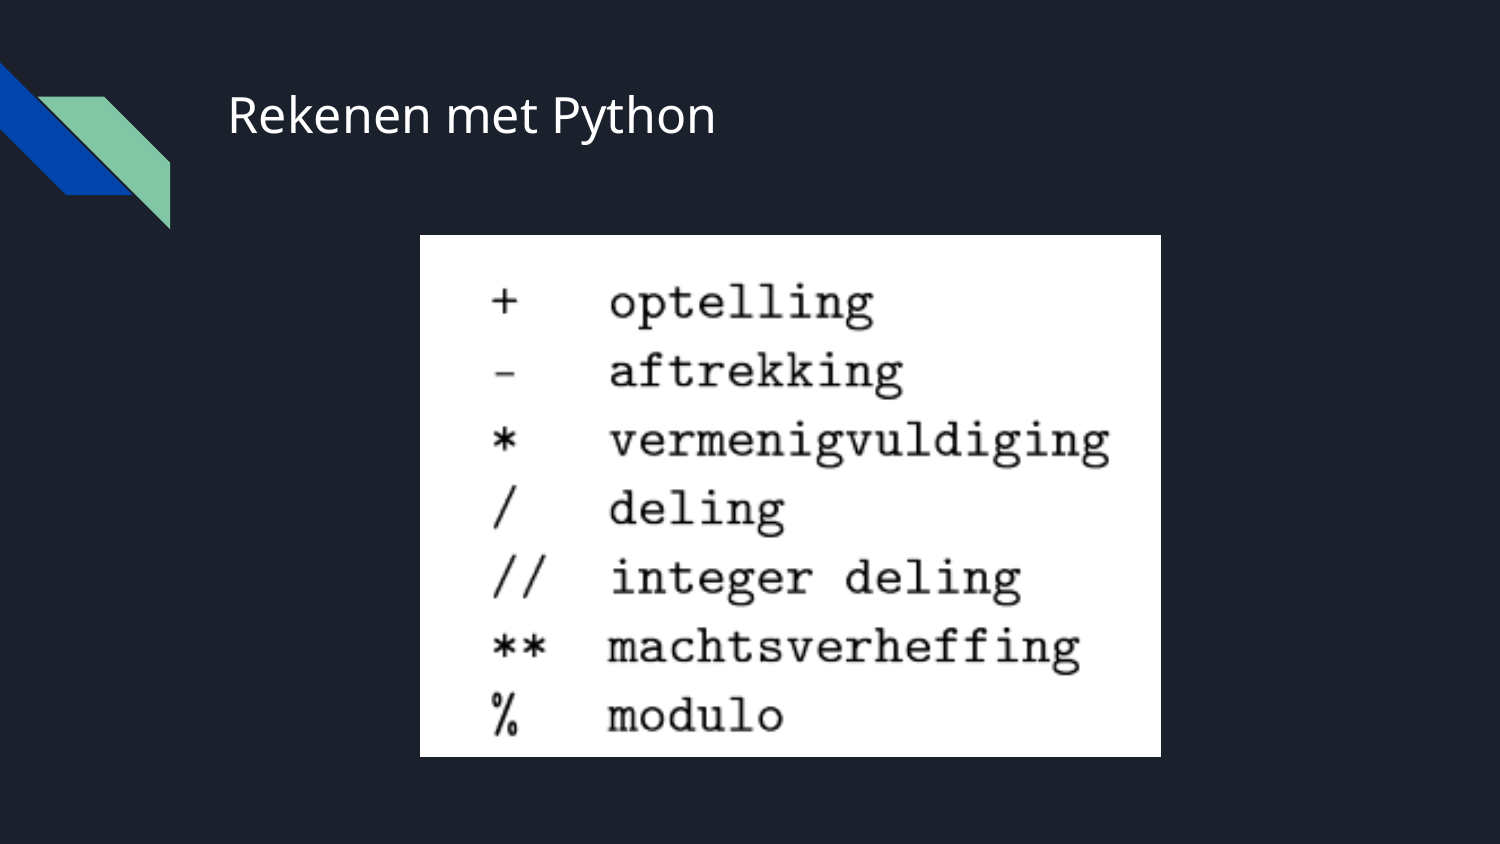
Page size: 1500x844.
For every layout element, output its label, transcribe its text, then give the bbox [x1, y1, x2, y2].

title Rekenen met Python [212, 64, 1368, 215]
picture [419, 234, 1161, 757]
